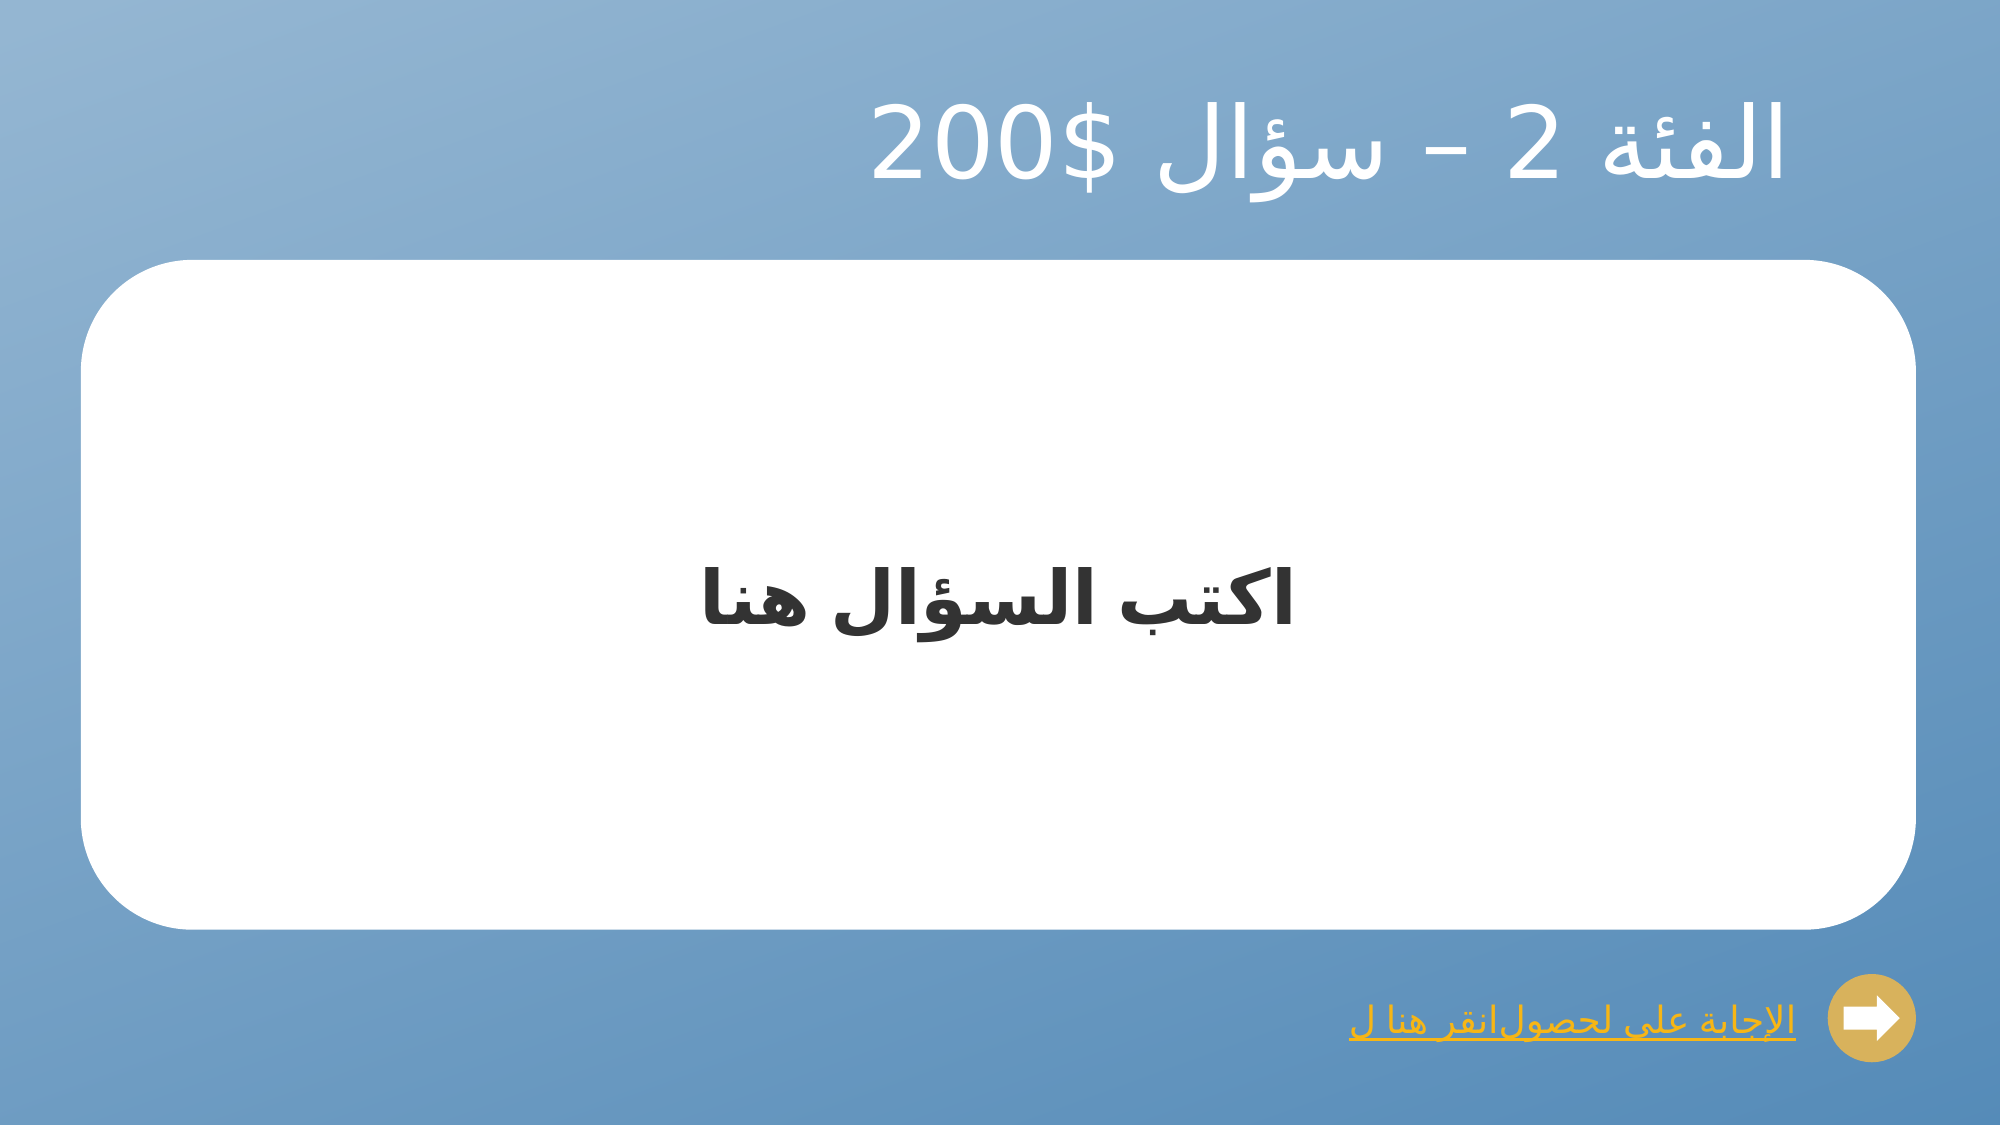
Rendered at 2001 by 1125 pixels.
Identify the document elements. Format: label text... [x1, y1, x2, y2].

title الفئة 2 – سؤال $200 [80, 37, 1806, 255]
text_box انقر هنا للحصول على الإجابة [1230, 988, 1812, 1052]
text_box اكتب السؤال هنا [79, 258, 1917, 931]
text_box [1827, 973, 1916, 1063]
